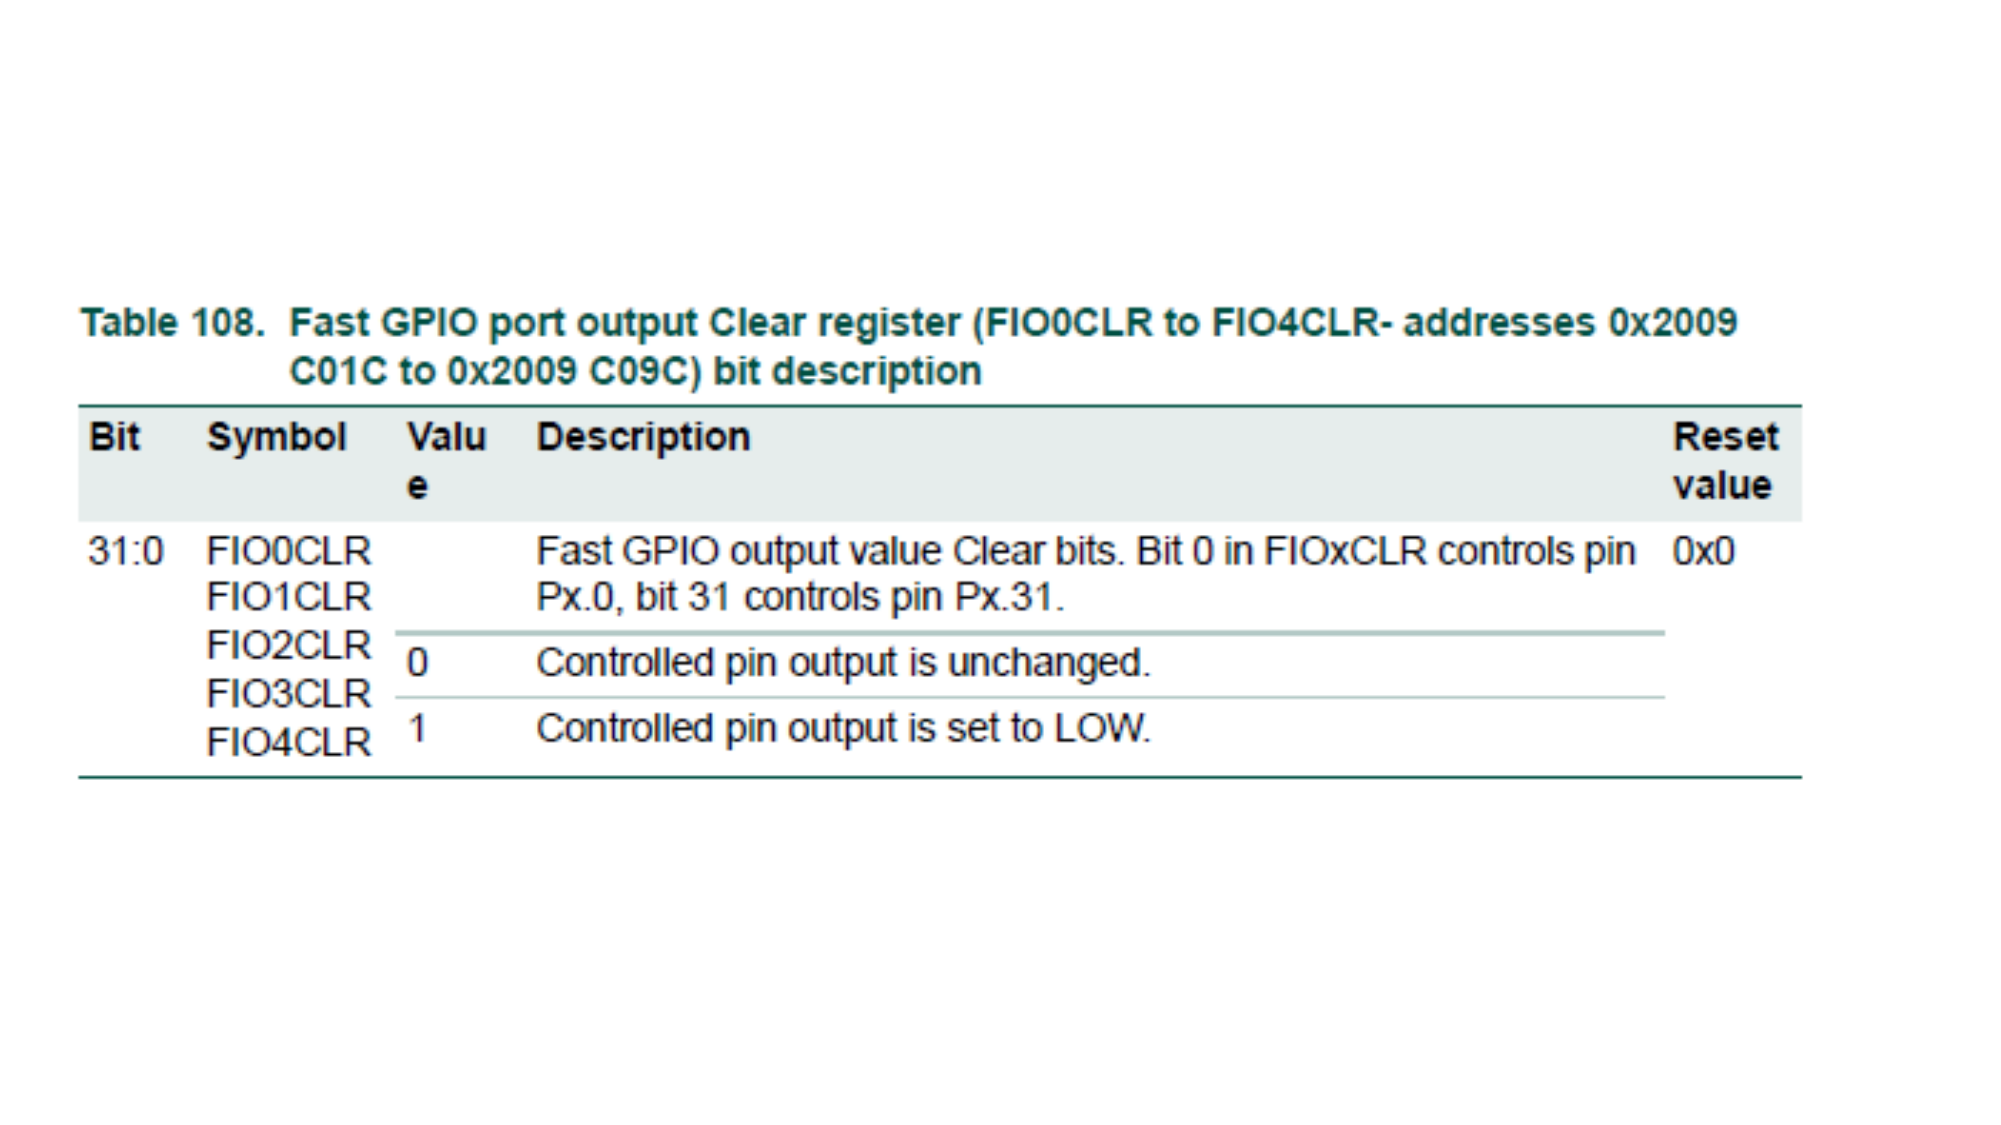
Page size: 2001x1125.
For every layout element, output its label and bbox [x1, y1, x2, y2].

picture [68, 297, 1820, 791]
